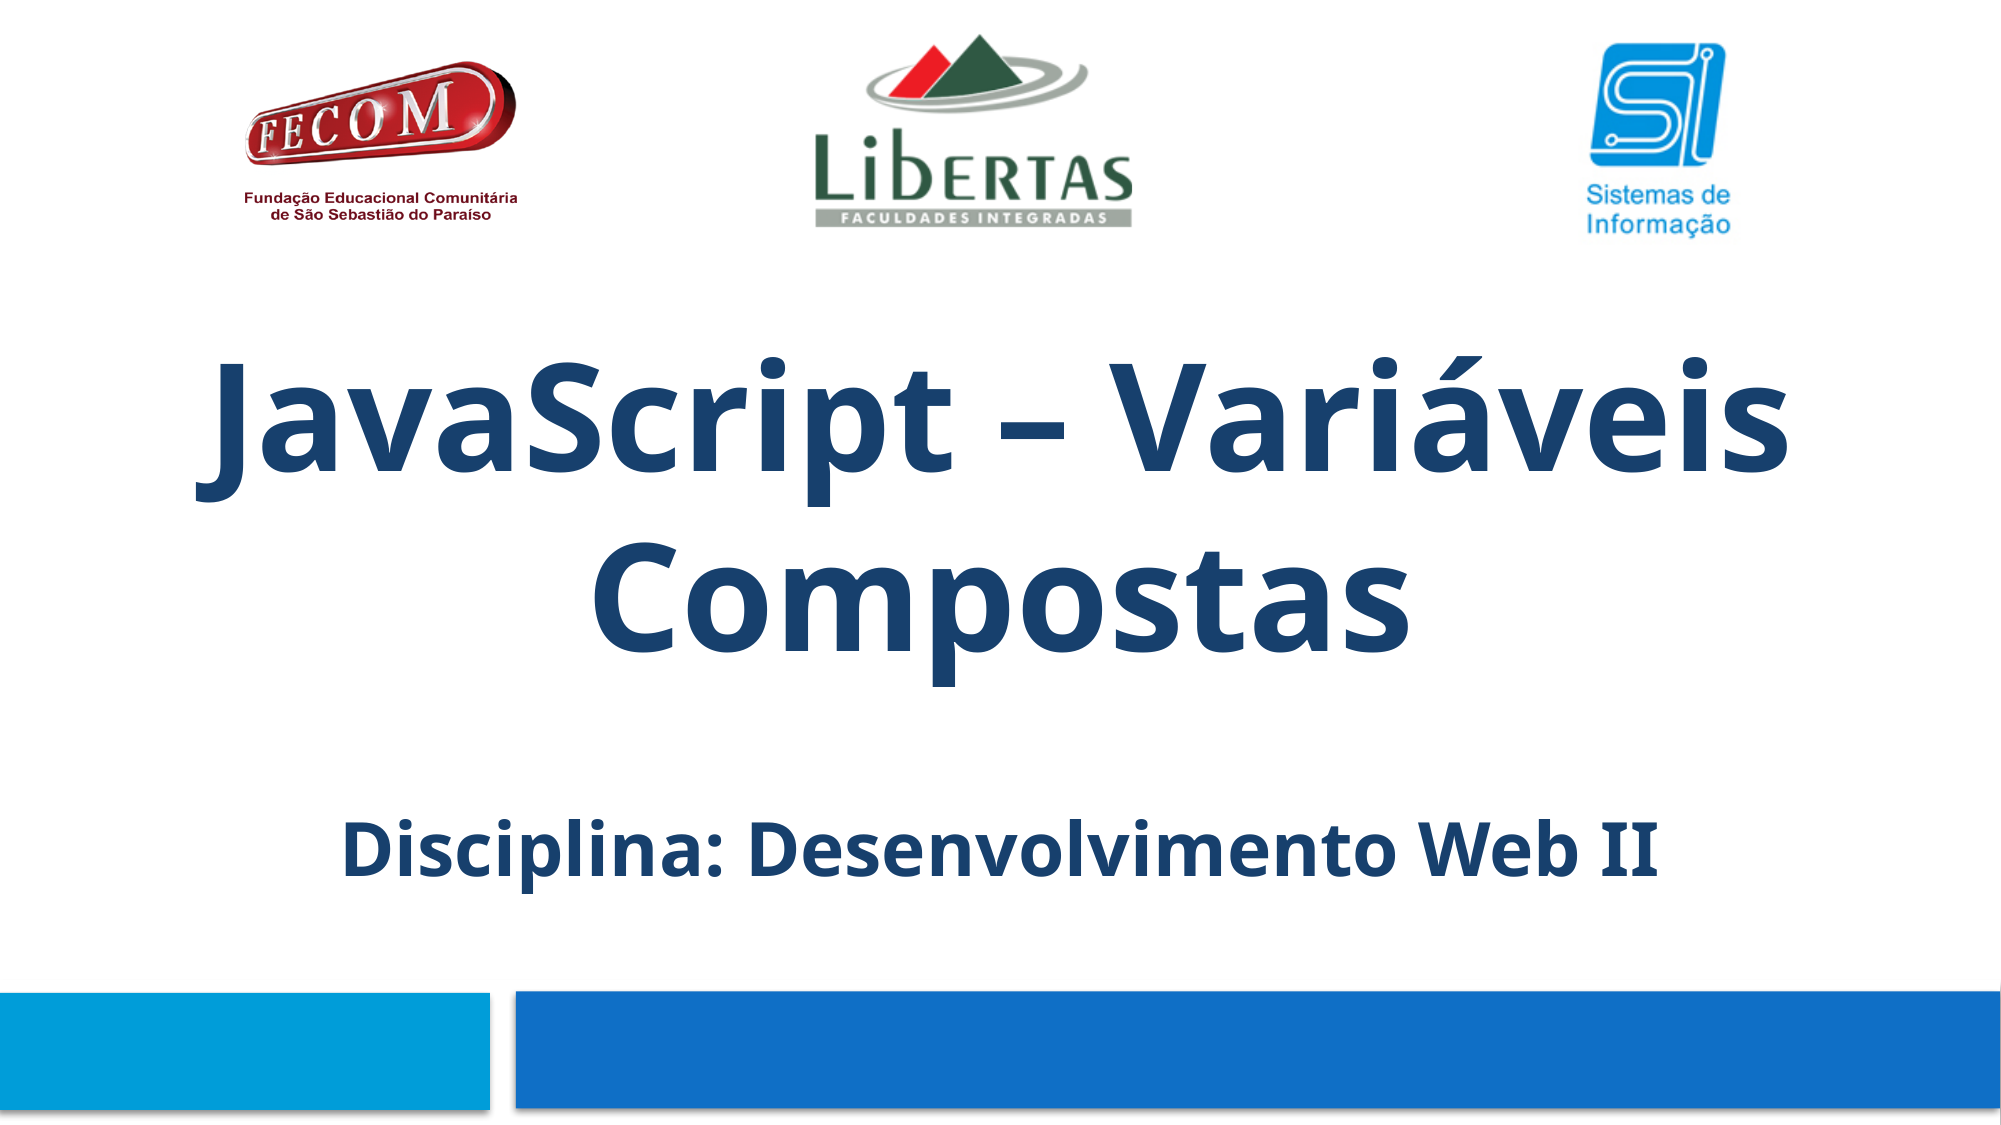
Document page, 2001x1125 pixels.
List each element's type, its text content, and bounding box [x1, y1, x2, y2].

picture [1566, 30, 1754, 245]
title JavaScript – Variáveis Compostas Disciplina: Desenvolvimento Web II [184, 314, 1816, 615]
picture [798, 18, 1142, 266]
picture [208, 48, 552, 227]
